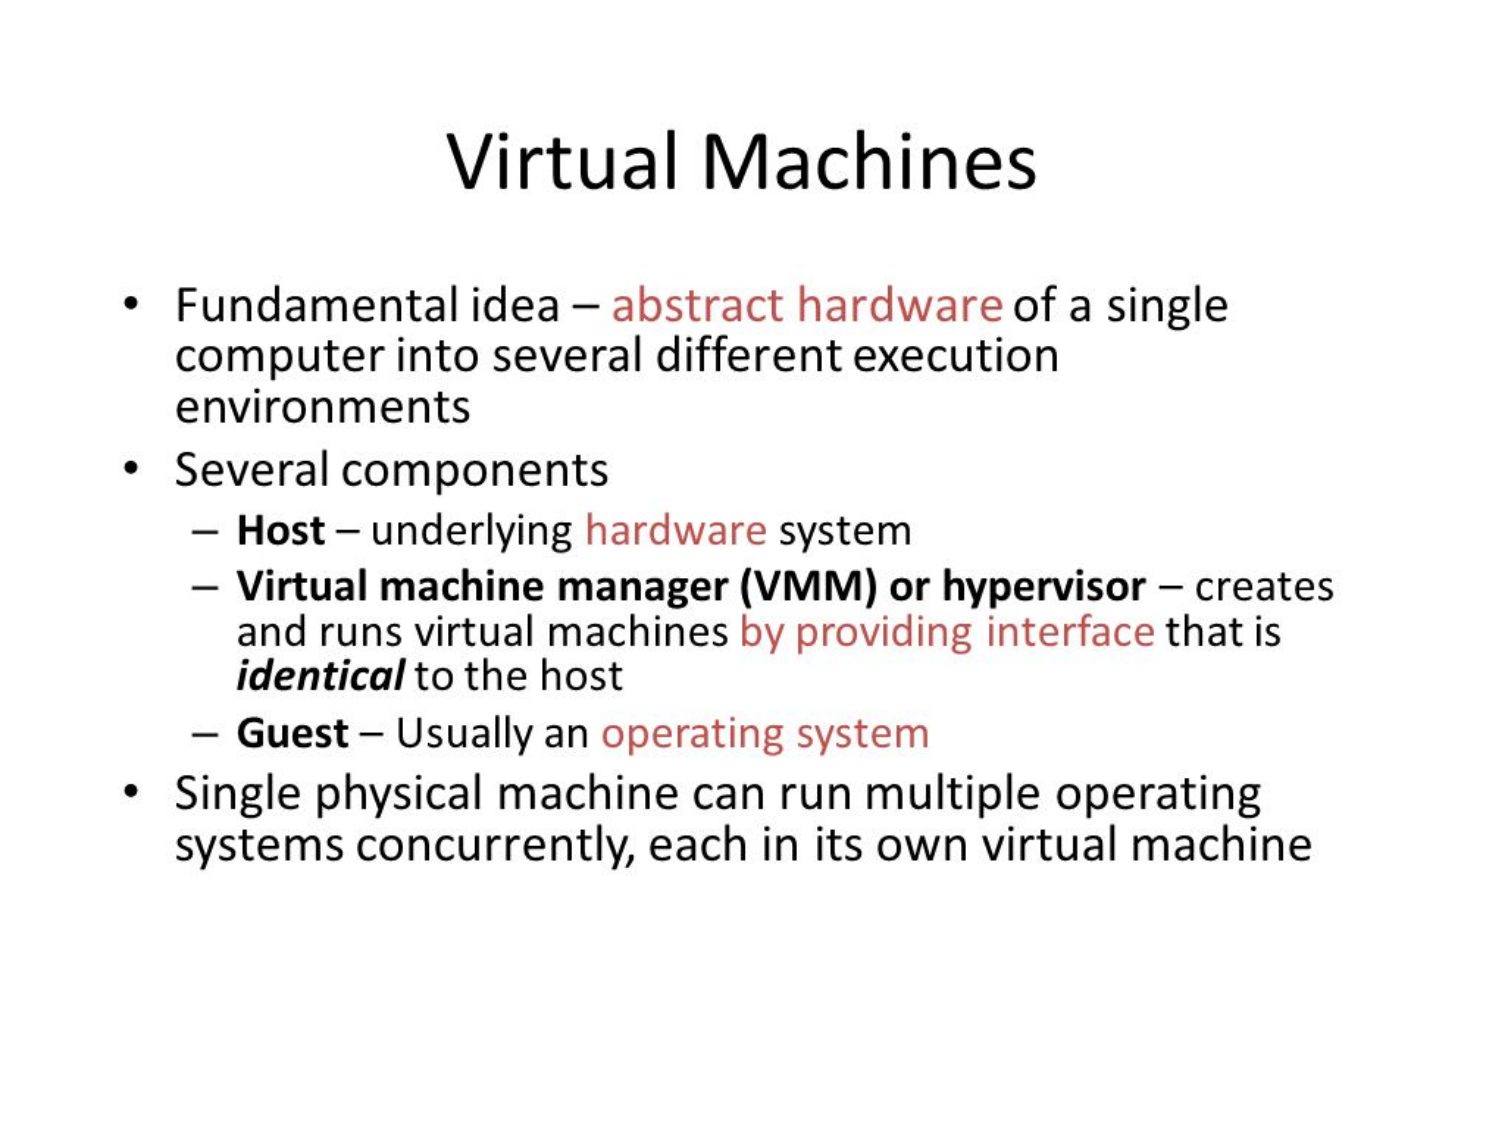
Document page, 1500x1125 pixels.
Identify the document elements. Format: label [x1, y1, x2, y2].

picture [37, 29, 1448, 1088]
